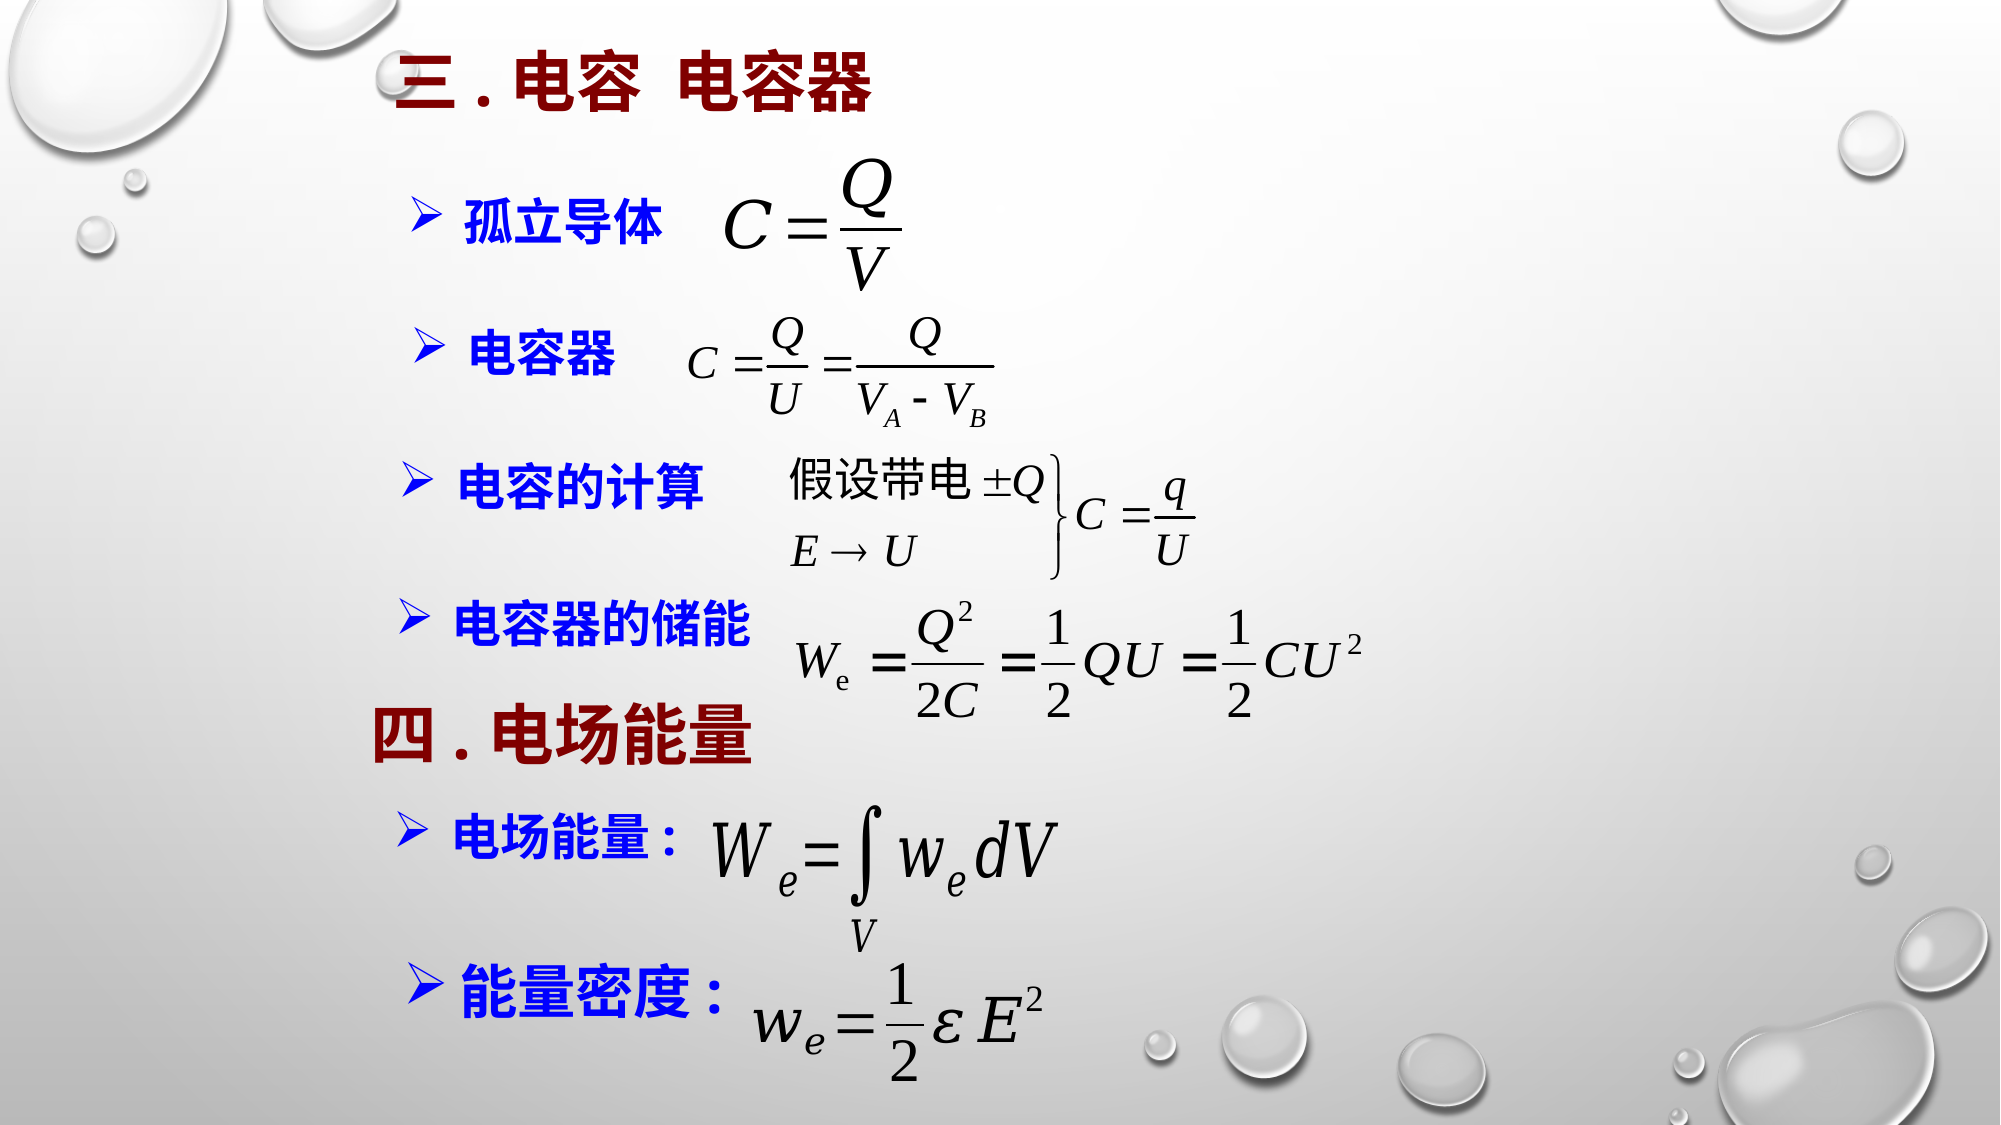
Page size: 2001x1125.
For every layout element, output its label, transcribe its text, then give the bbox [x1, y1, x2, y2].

text_box 电容器的储能 [380, 585, 767, 660]
text_box 能量密度: [388, 948, 738, 1033]
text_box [789, 586, 1372, 730]
text_box 电容的计算 [384, 447, 721, 523]
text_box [782, 443, 1204, 590]
picture [0, 0, 2000, 1125]
text_box 电容器 [395, 313, 632, 389]
text_box 三.电容 电容器 [377, 32, 1202, 128]
text_box 电场能量: [379, 798, 692, 873]
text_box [680, 303, 1001, 435]
text_box 四.电场能量 [355, 685, 770, 781]
text_box 孤立导体 [392, 183, 679, 259]
